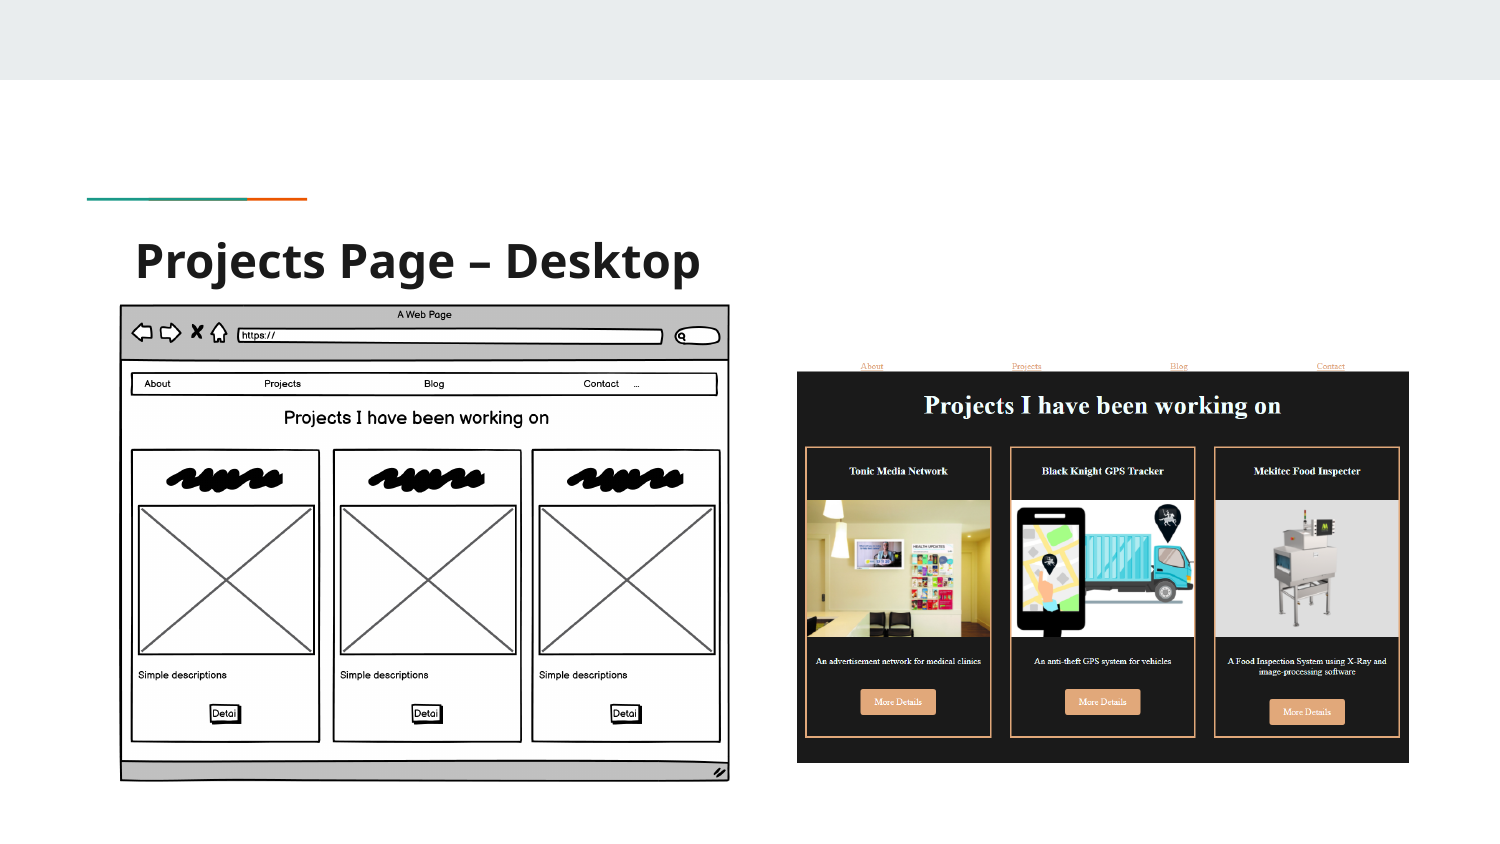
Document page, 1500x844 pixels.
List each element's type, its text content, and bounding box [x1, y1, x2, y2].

picture [118, 303, 730, 782]
picture [797, 360, 1409, 763]
title Projects Page – Desktop [119, 216, 1381, 305]
